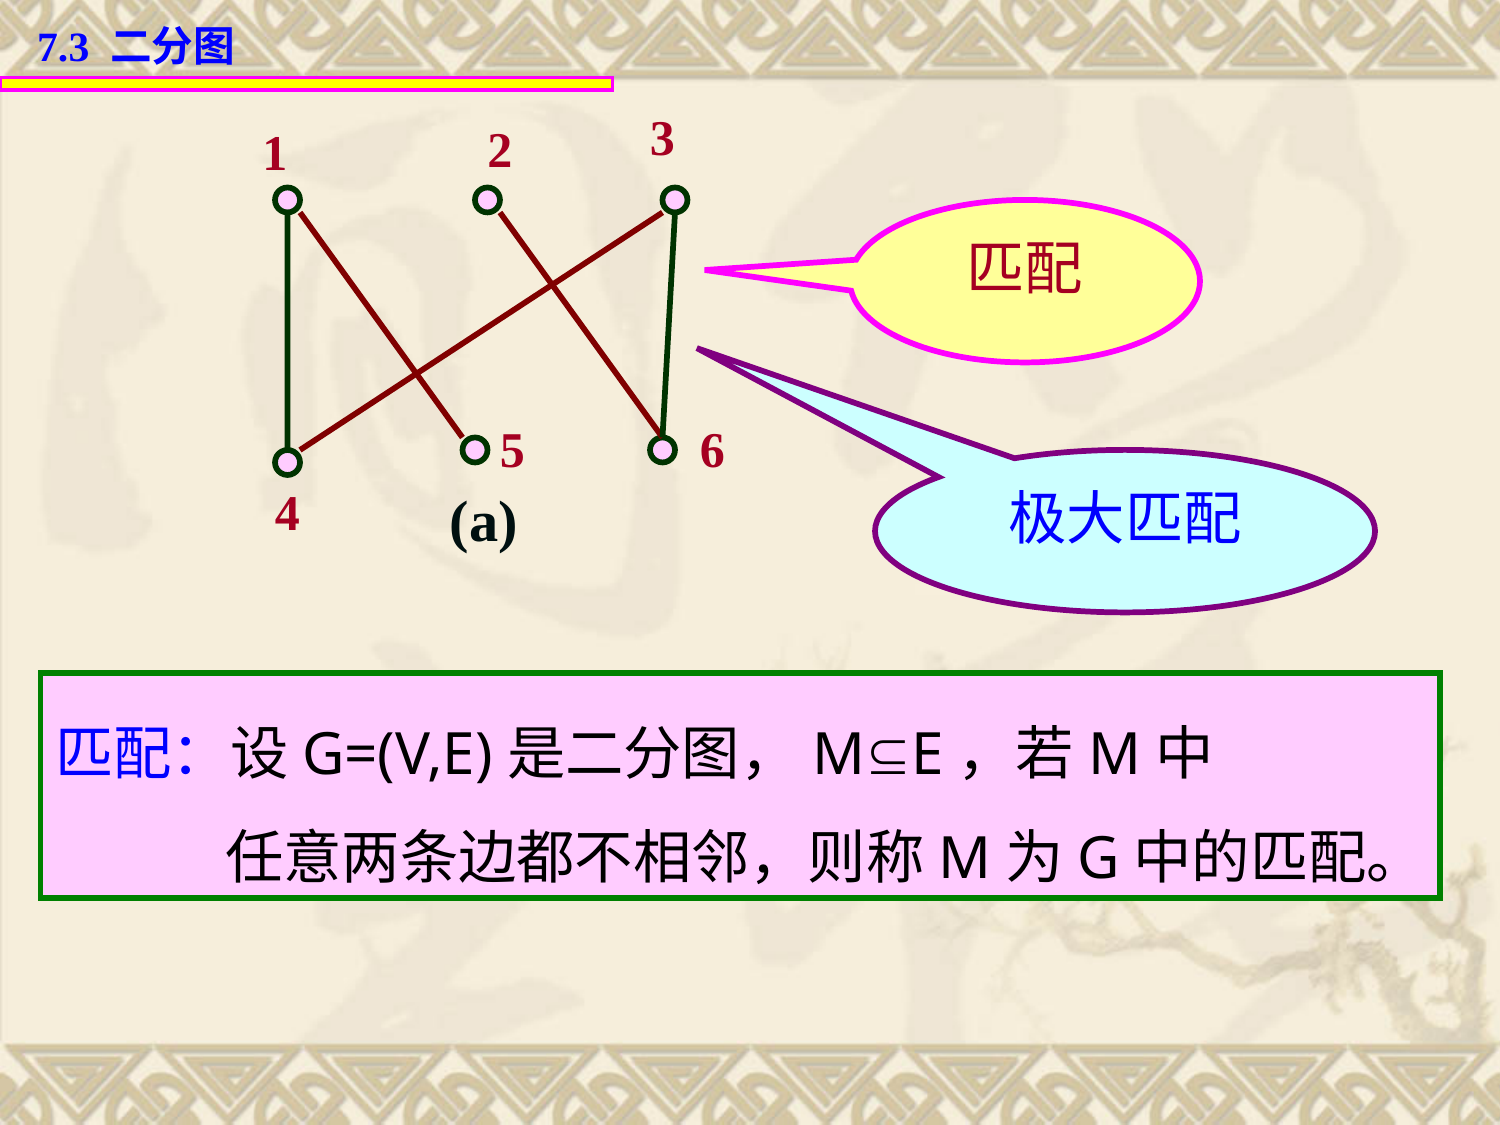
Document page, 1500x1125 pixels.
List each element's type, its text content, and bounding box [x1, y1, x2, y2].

text_box [474, 187, 500, 213]
text_box [275, 450, 301, 472]
text_box 匹配：设G=(V,E)是二分图，ME，若M中 任意两条边都不相邻，则称M为G中的匹配。 [40, 673, 1440, 899]
text_box 极大匹配 [696, 348, 1376, 613]
text_box [462, 437, 485, 463]
text_box [650, 437, 676, 463]
text_box 5 [485, 409, 540, 486]
text_box (a) [435, 474, 533, 561]
picture [0, 0, 1500, 1125]
text_box 4 [260, 472, 315, 548]
text_box 2 [472, 109, 528, 186]
text_box 1 [247, 112, 313, 188]
text_box [662, 187, 688, 213]
text_box 匹配 [704, 199, 1201, 363]
text_box 3 [635, 97, 690, 173]
text_box 7.3 二分图 [22, 12, 425, 78]
text_box [275, 188, 301, 213]
text_box [0, 77, 613, 91]
text_box 6 [685, 409, 740, 486]
